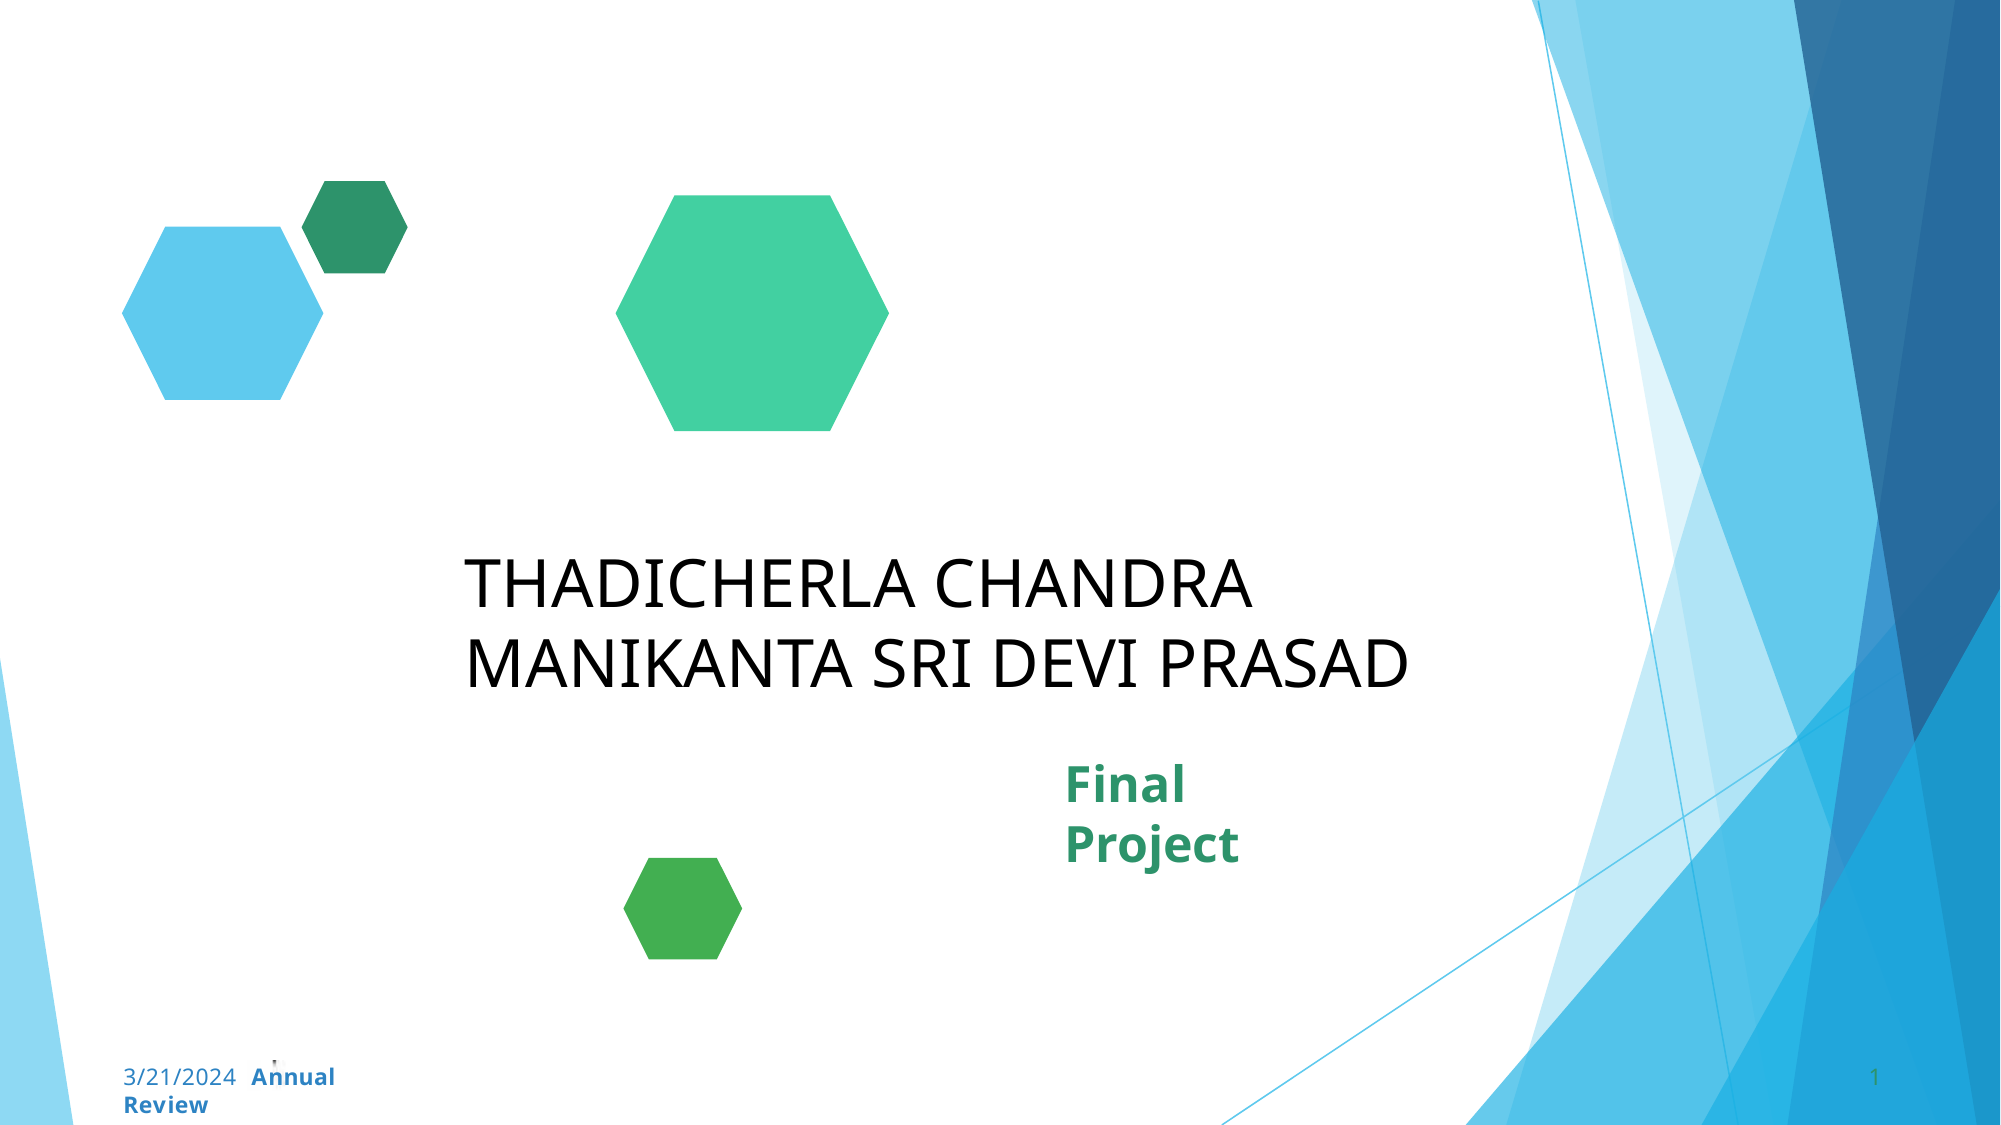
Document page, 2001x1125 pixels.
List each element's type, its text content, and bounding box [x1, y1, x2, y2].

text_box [121, 180, 408, 401]
title THADICHERLA CHANDRA MANIKANTA SRI DEVI PRASAD [0, 537, 1644, 729]
slide_number 1 [1862, 1061, 1888, 1125]
text_box [615, 195, 890, 432]
text_box [623, 857, 743, 960]
picture [110, 1060, 463, 1094]
text_box 3/21/2024 Annual Review [121, 1103, 417, 1118]
text_box Final Project [1062, 750, 1368, 873]
